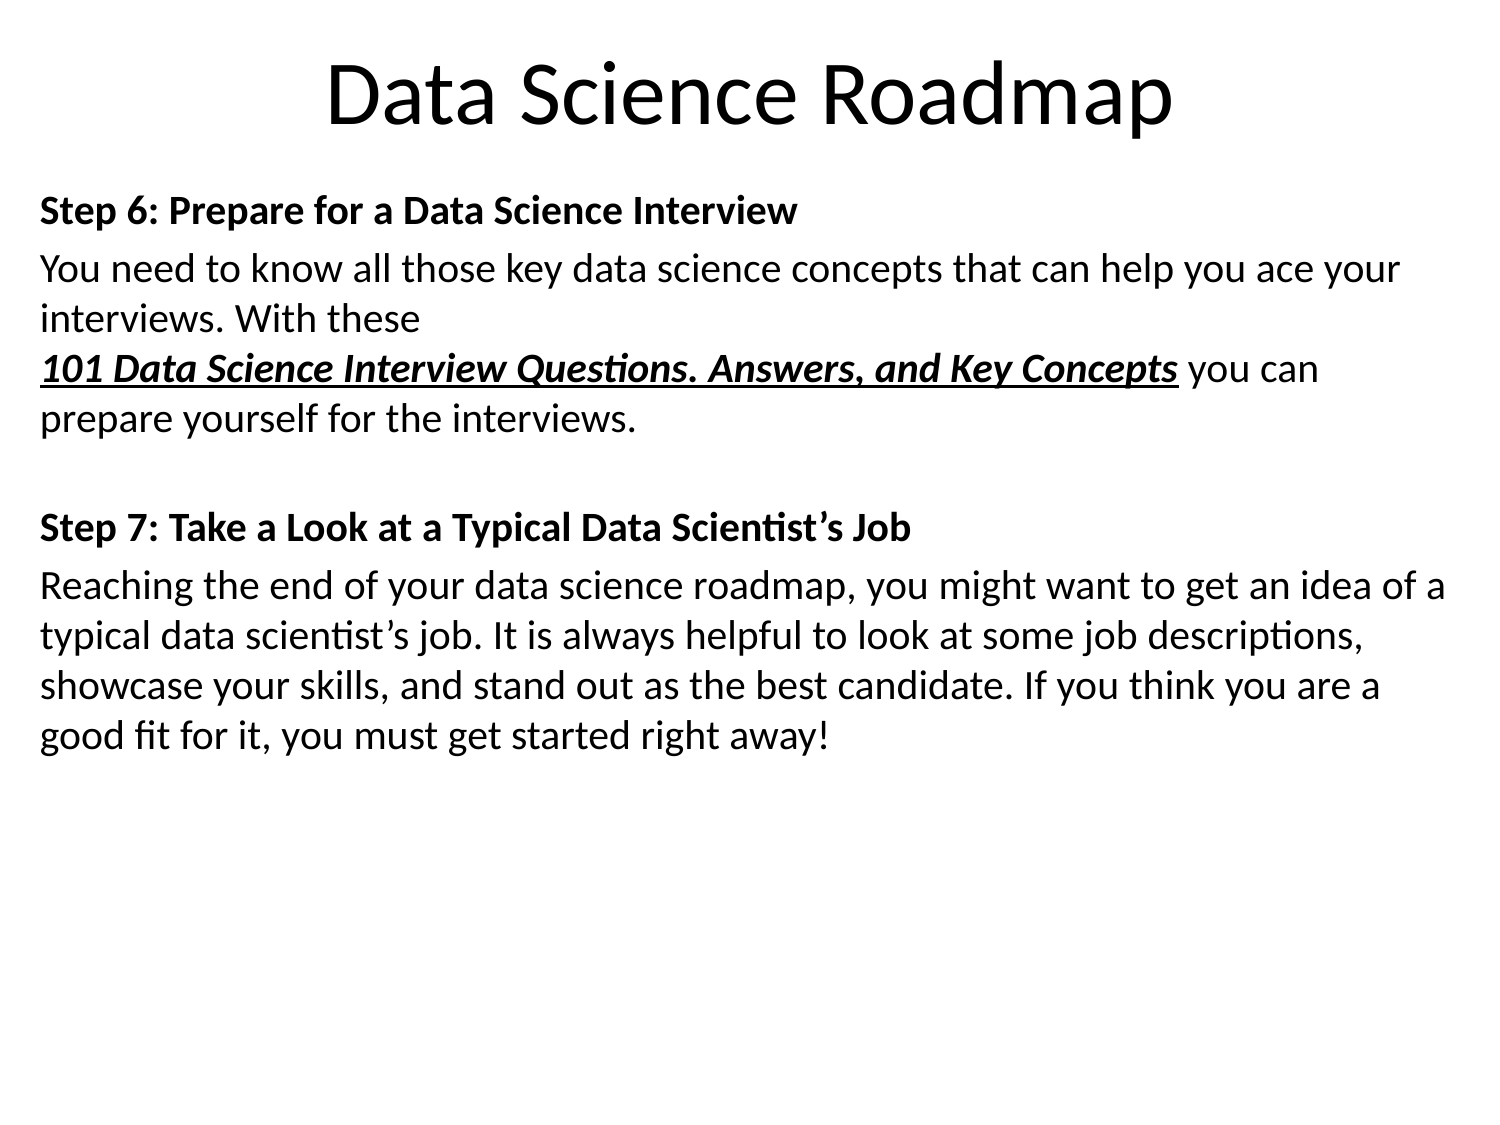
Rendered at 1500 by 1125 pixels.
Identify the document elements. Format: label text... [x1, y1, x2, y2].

subtitle Step 6: Prepare for a Data Science Interview You need to know all those key data science concepts that can help you ace your interviews. With these 101 Data Science Interview Questions. Answers, and Key Concepts you can prepare yourself for the interviews. Step 7: Take a Look at a Typical Data Scientist’s Job Reaching the end of your data science roadmap, you might want to get an idea of a typical data scientist’s job. It is always helpful to look at some job descriptions, showcase your skills, and stand out as the best candidate. If you think you are a good fit for it, you must get started right away! [24, 174, 1475, 1088]
title Data Science Roadmap [112, 0, 1388, 174]
